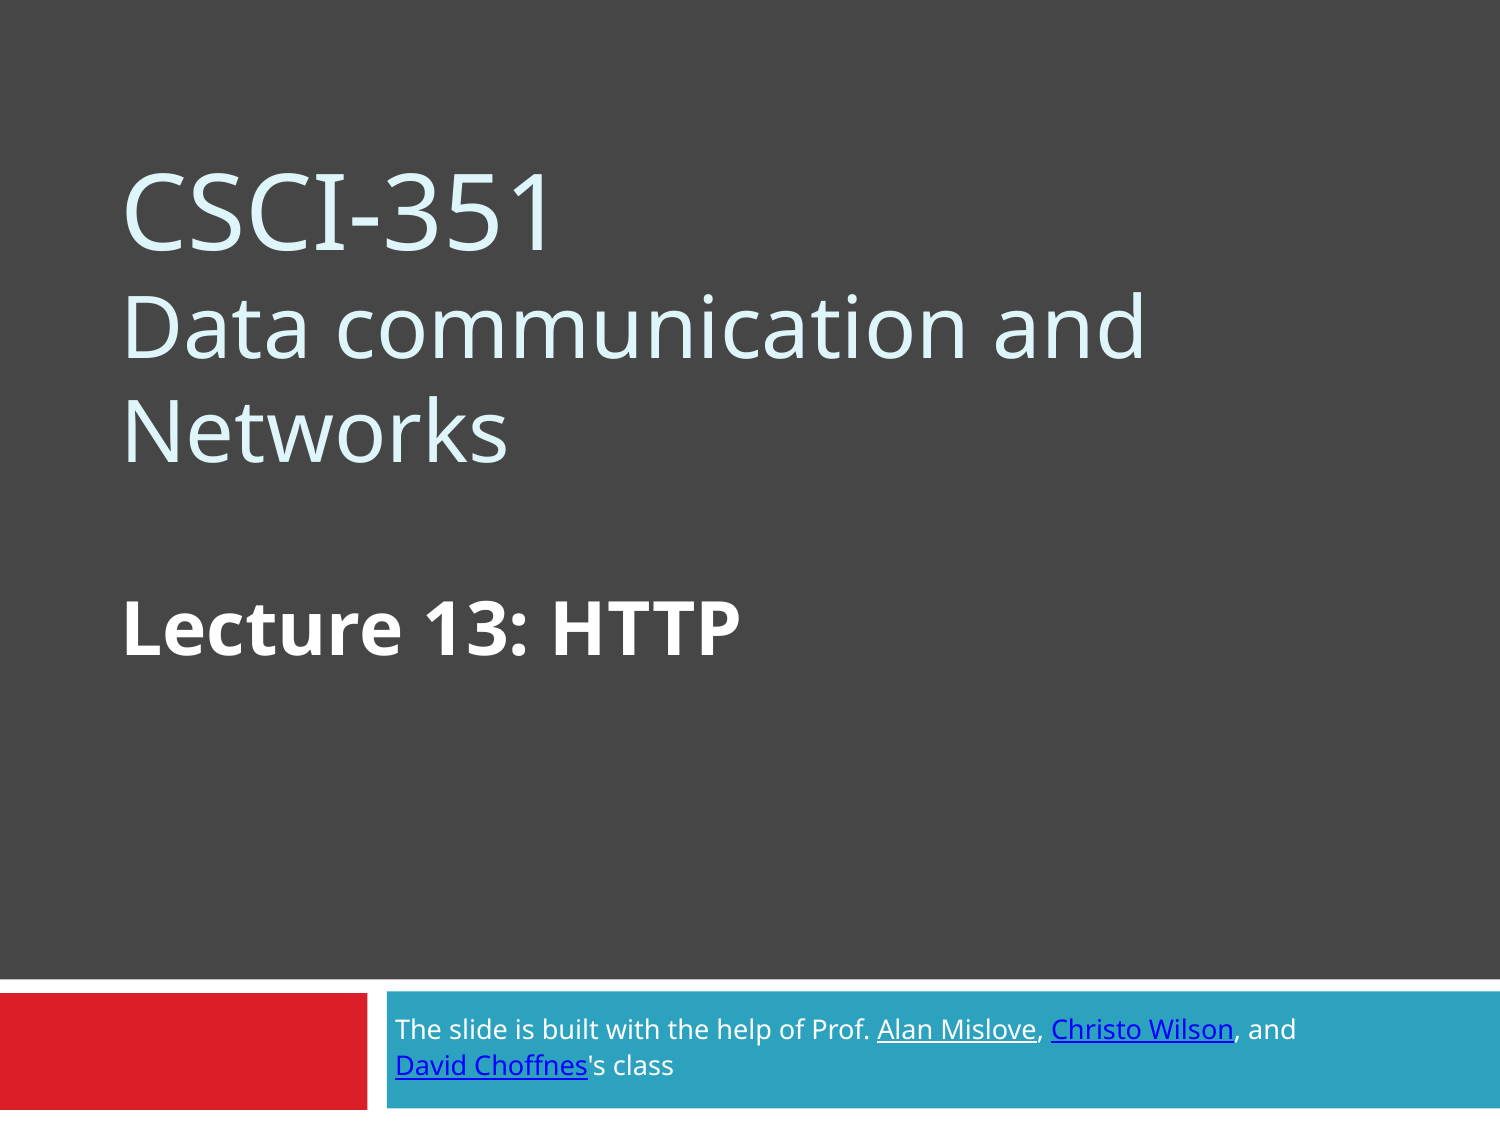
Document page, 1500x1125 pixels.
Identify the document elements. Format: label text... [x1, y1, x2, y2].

subtitle The slide is built with the help of Prof. Alan Mislove, Christo Wilson, and David Choffnes's class [386, 991, 1489, 1106]
title CSCI-351 Data communication and Networks [111, 186, 1327, 488]
text_box Lecture 13: HTTP [112, 573, 1350, 924]
